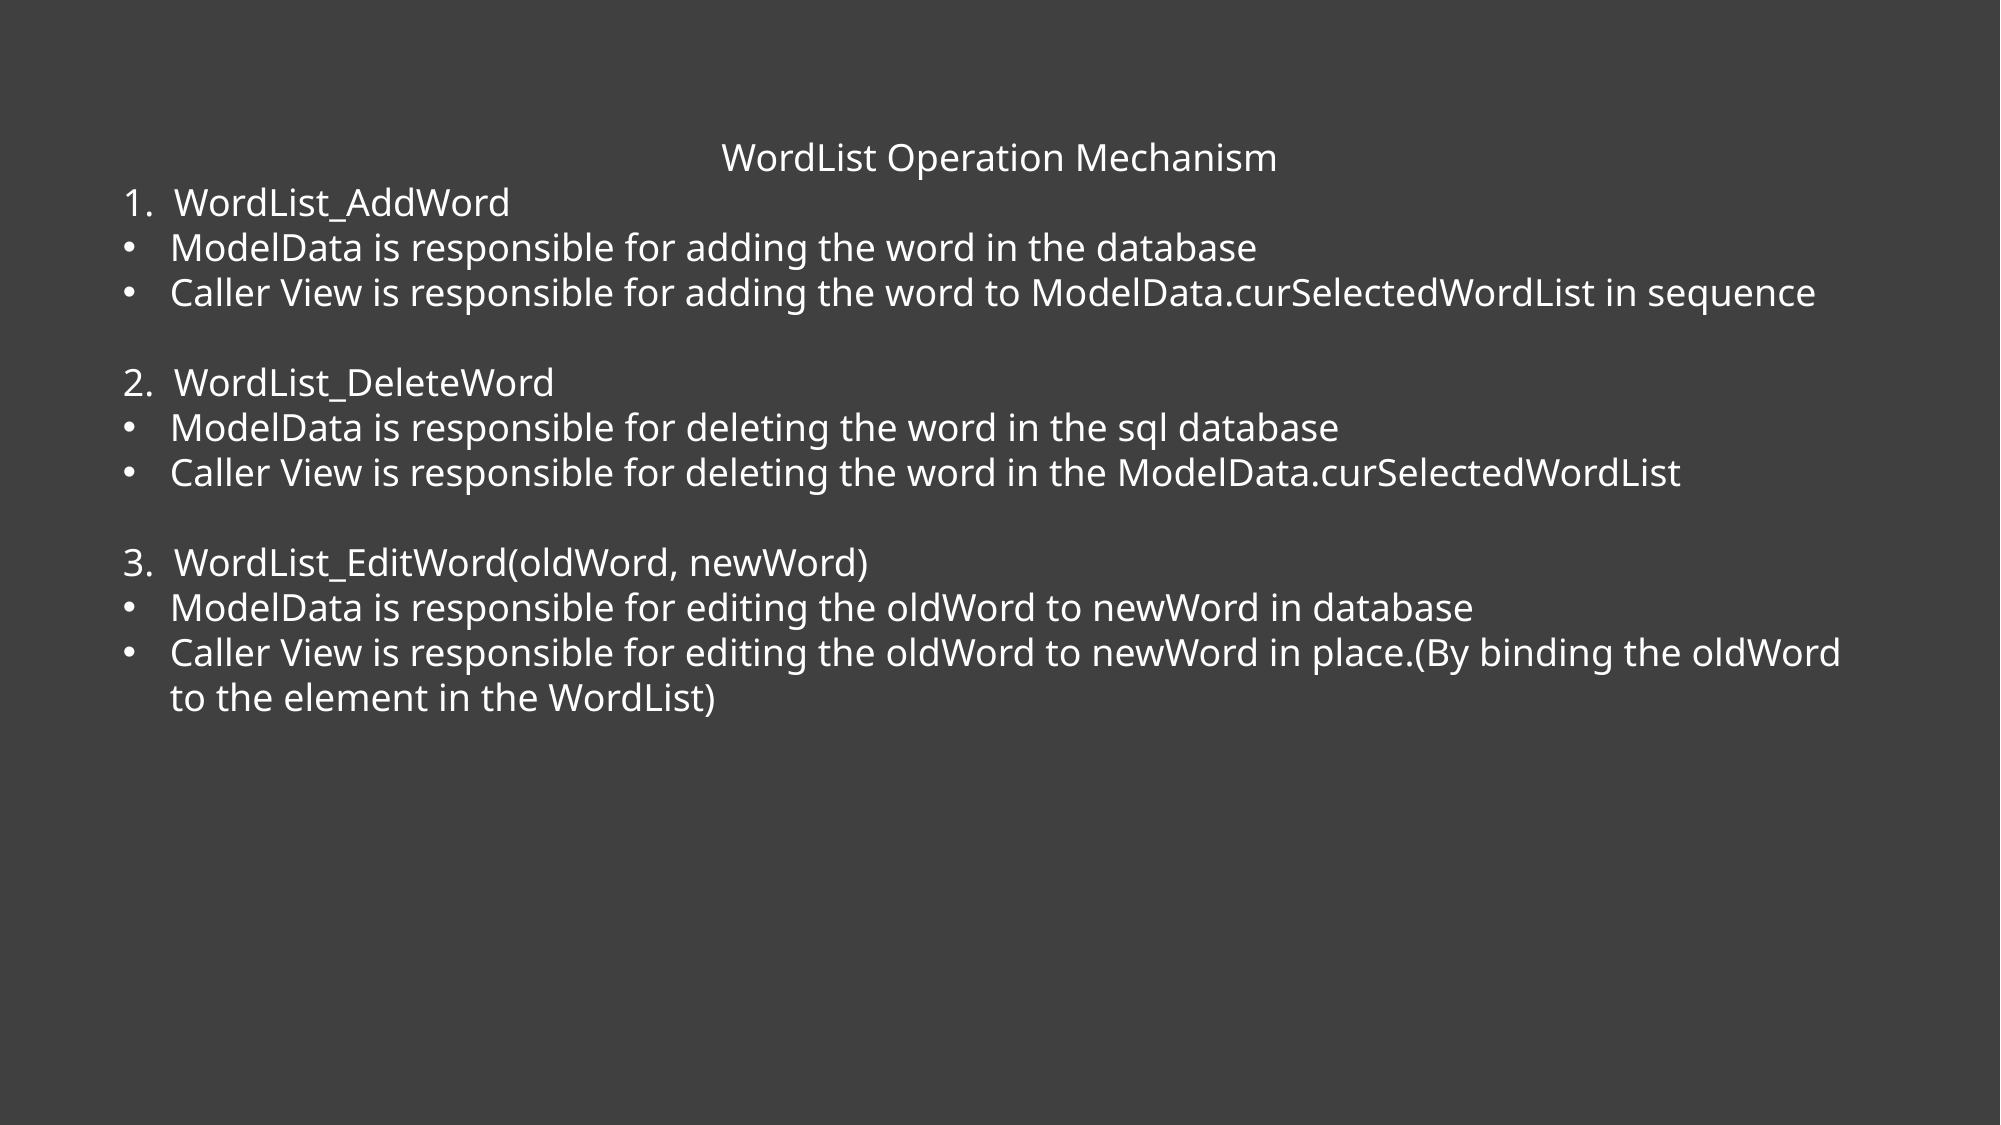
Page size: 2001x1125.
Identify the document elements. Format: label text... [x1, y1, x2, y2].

text_box WordList Operation Mechanism 1. WordList_AddWord ModelData is responsible for adding the word in the database Caller View is responsible for adding the word to ModelData.curSelectedWordList in sequence 2. WordList_DeleteWord ModelData is responsible for deleting the word in the sql database Caller View is responsible for deleting the word in the ModelData.curSelectedWordList 3. WordList_EditWord(oldWord, newWord) ModelData is responsible for editing the oldWord to newWord in database Caller View is responsible for editing the oldWord to newWord in place.(By binding the oldWord to the element in the WordList) [108, 126, 1892, 726]
